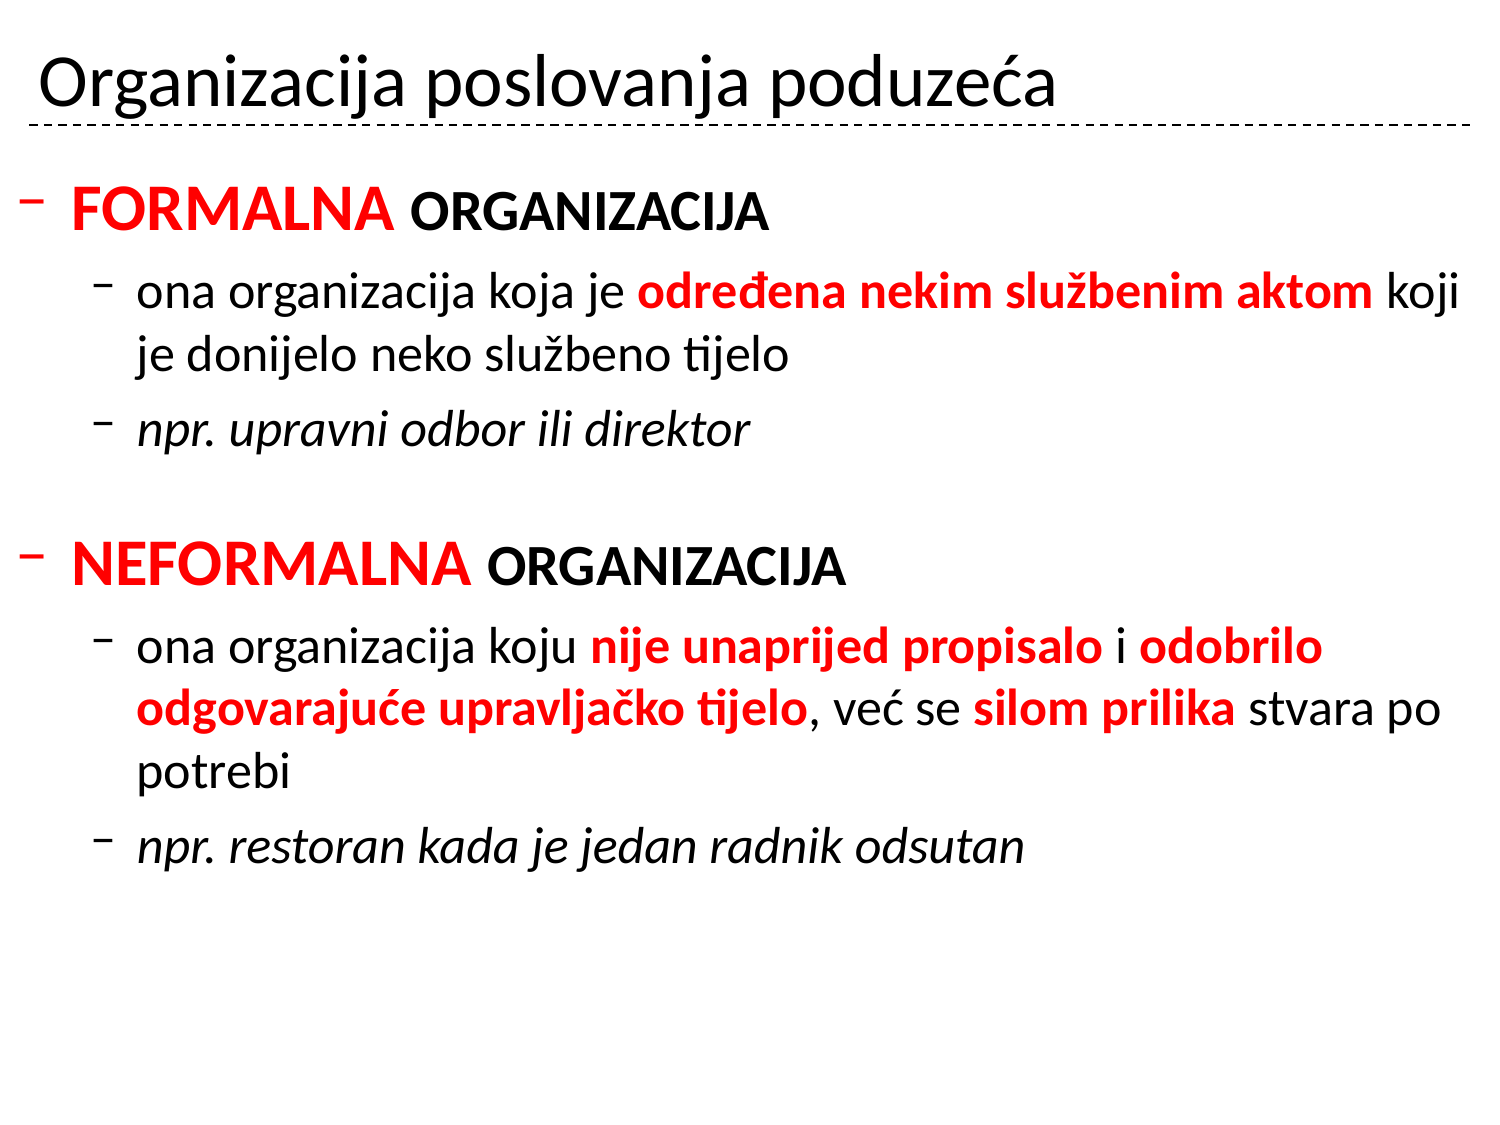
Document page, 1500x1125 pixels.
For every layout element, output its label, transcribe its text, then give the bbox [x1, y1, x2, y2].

list FORMALNA ORGANIZACIJA ona organizacija koja je određena nekim službenim aktom koji je donijelo neko službeno tijelo npr. upravni odbor ili direktor NEFORMALNA ORGANIZACIJA ona organizacija koju nije unaprijed propisalo i odobrilo odgovarajuće upravljačko tijelo, već se silom prilika stvara po potrebi npr. restoran kada je jedan radnik odsutan [0, 156, 1477, 1083]
title Organizacija poslovanja poduzeća [23, 23, 1500, 129]
